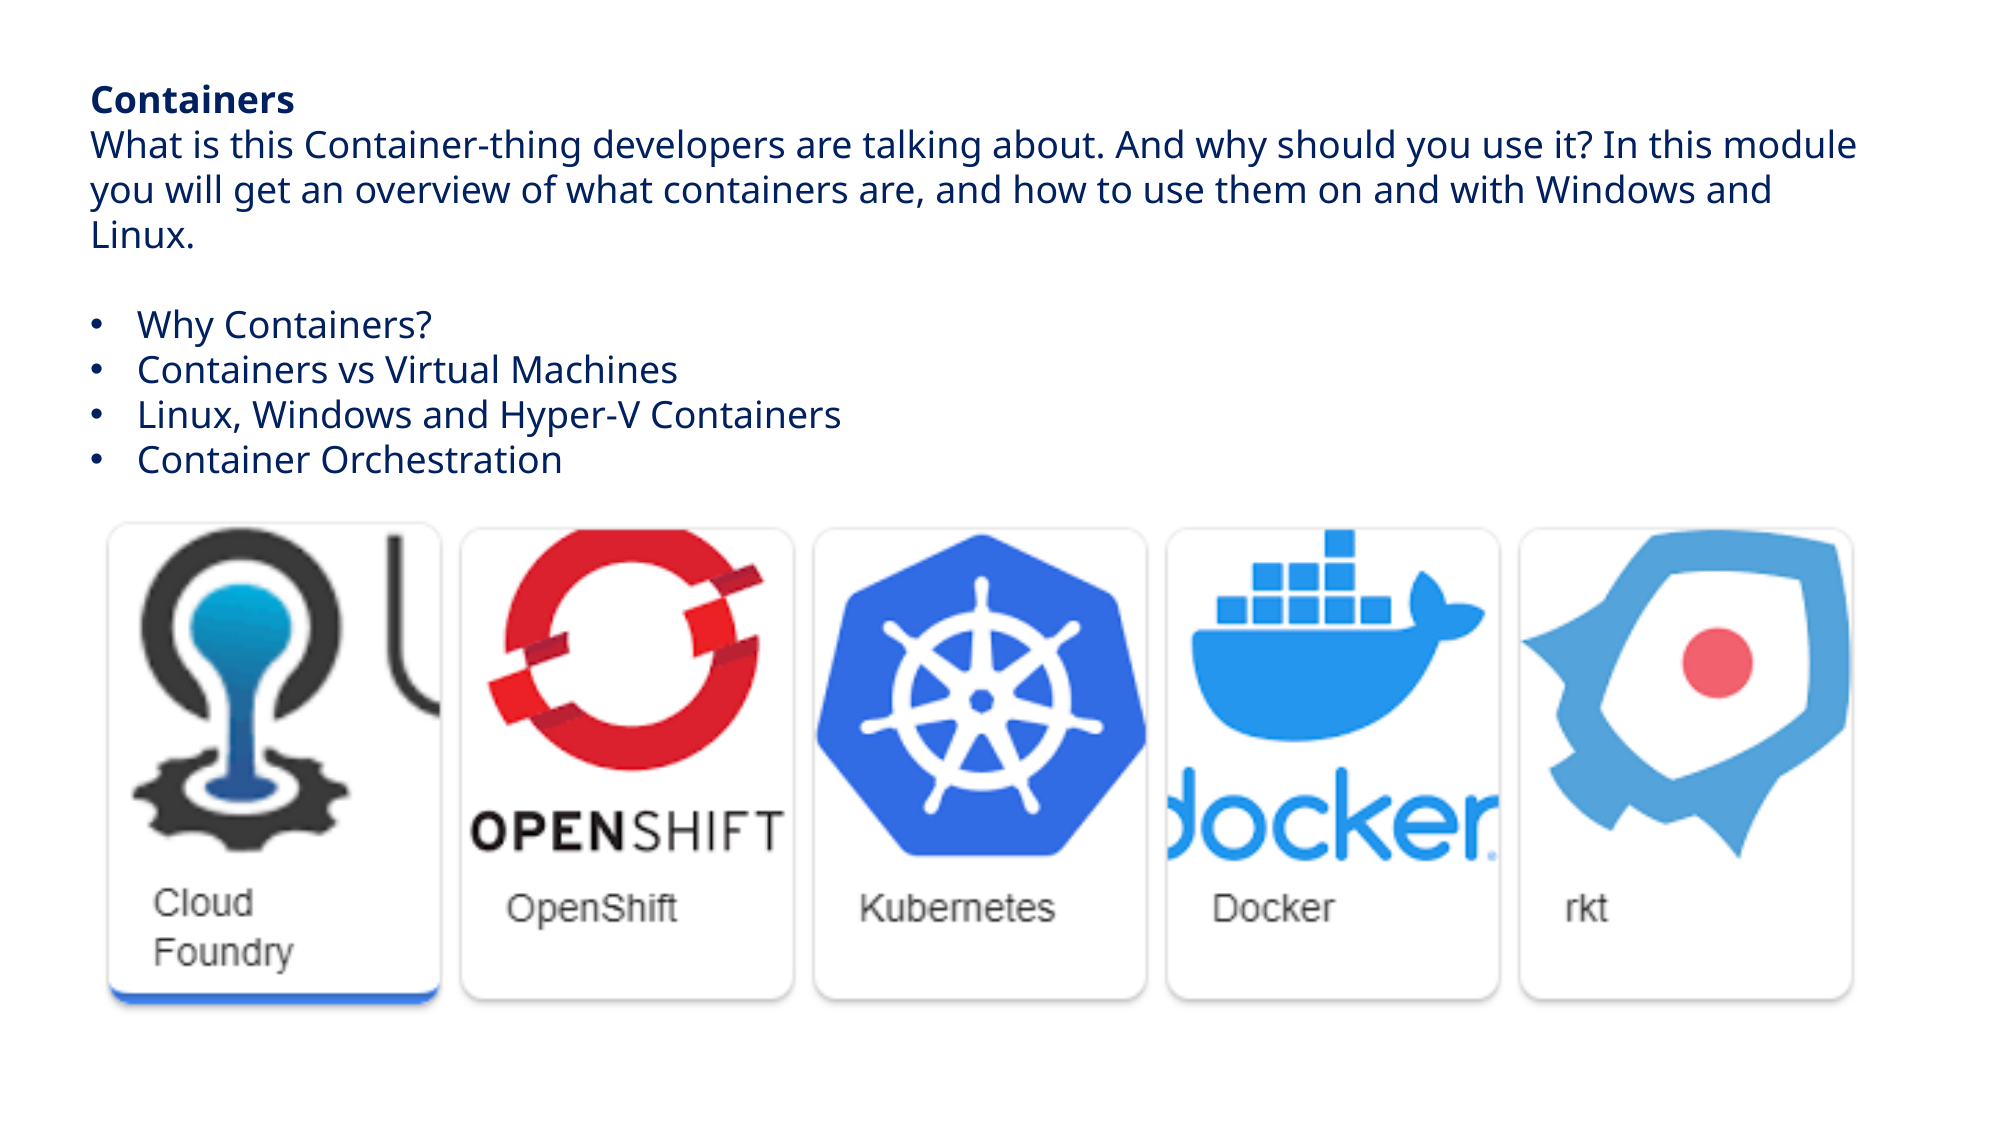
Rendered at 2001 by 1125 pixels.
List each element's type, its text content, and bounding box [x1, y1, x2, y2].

picture [96, 492, 1880, 1020]
text_box Containers What is this Container-thing developers are talking about. And why should you use it? In this module you will get an overview of what containers are, and how to use them on and with Windows and Linux. Why Containers? Containers vs Virtual Machines Linux, Windows and Hyper-V Containers Container Orchestration [75, 68, 1880, 534]
